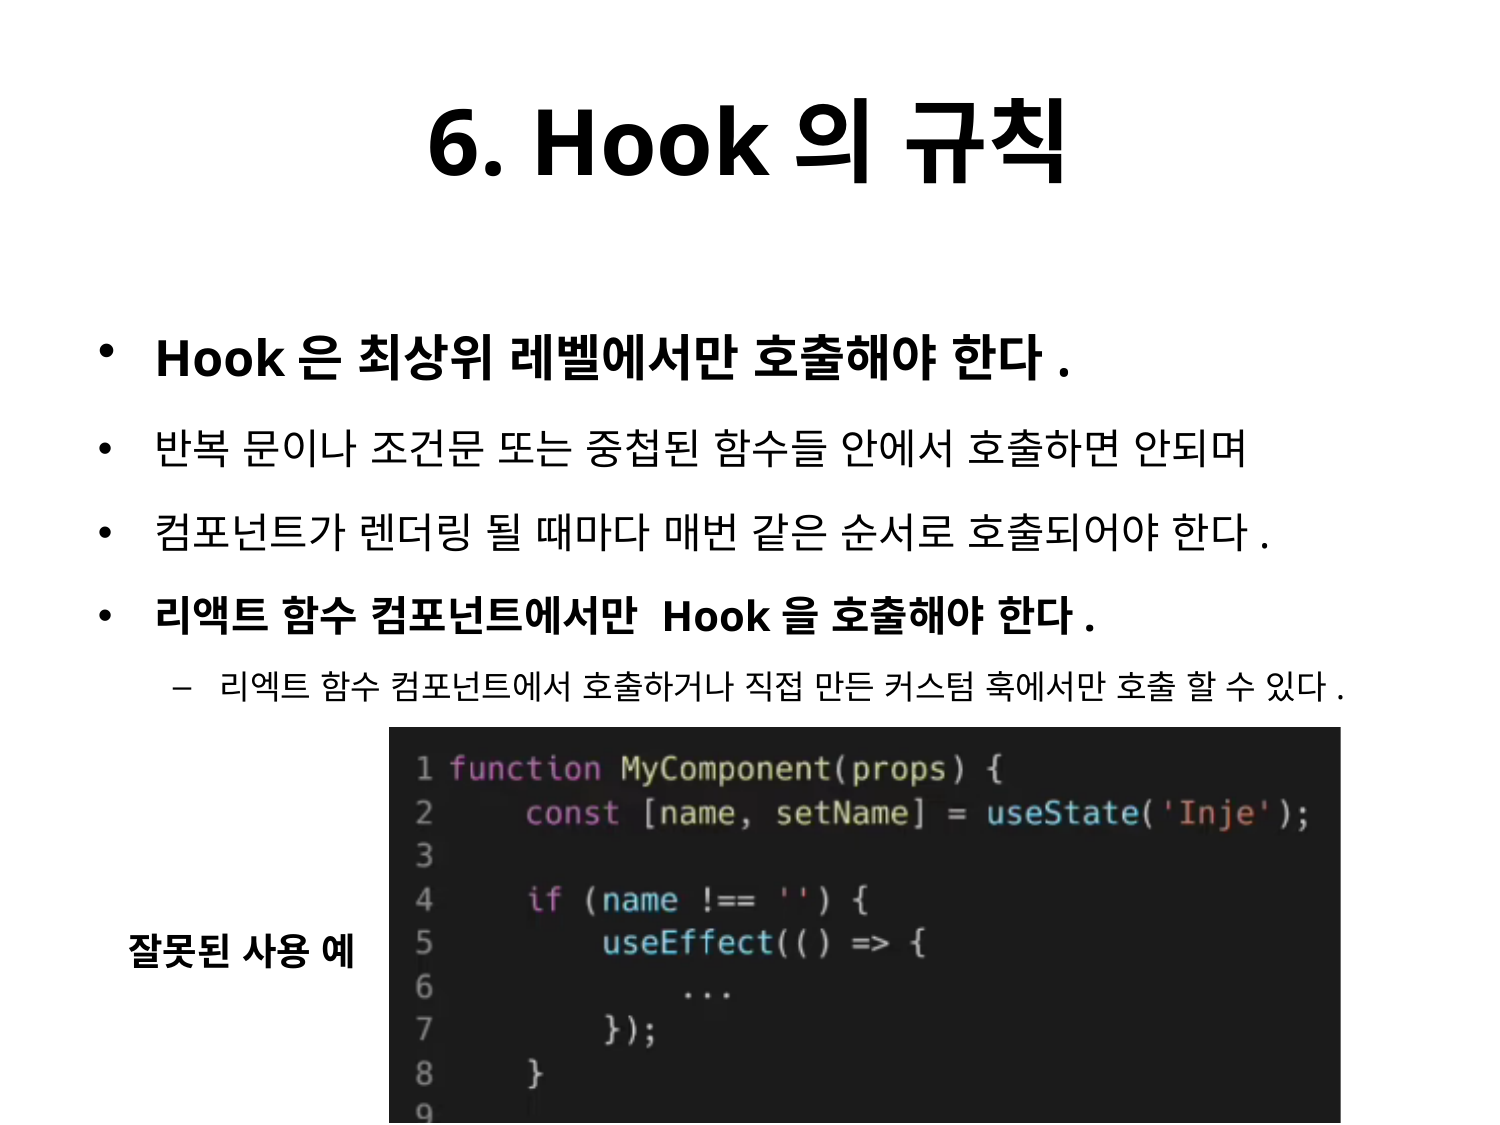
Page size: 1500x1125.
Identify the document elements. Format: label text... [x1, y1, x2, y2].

picture [388, 727, 1341, 1123]
text_box 잘못된 사용 예 [113, 920, 372, 981]
title 6. Hook의 규칙 [75, 45, 1425, 233]
list Hook은 최상위 레벨에서만 호출해야 한다. 반복 문이나 조건문 또는 중첩된 함수들 안에서 호출하면 안되며 컴포넌트가 렌더링 될 때마다 매번 같은 순서로 호출되어야 한다. 리액트 함수 컴포넌트에서만 Hook을 호출해야 한다. 리엑트 함수 컴포넌트에서 호출하거나 직접 만든 커스텀 훅에서만 호출 할 수 있다. [82, 262, 1433, 1005]
